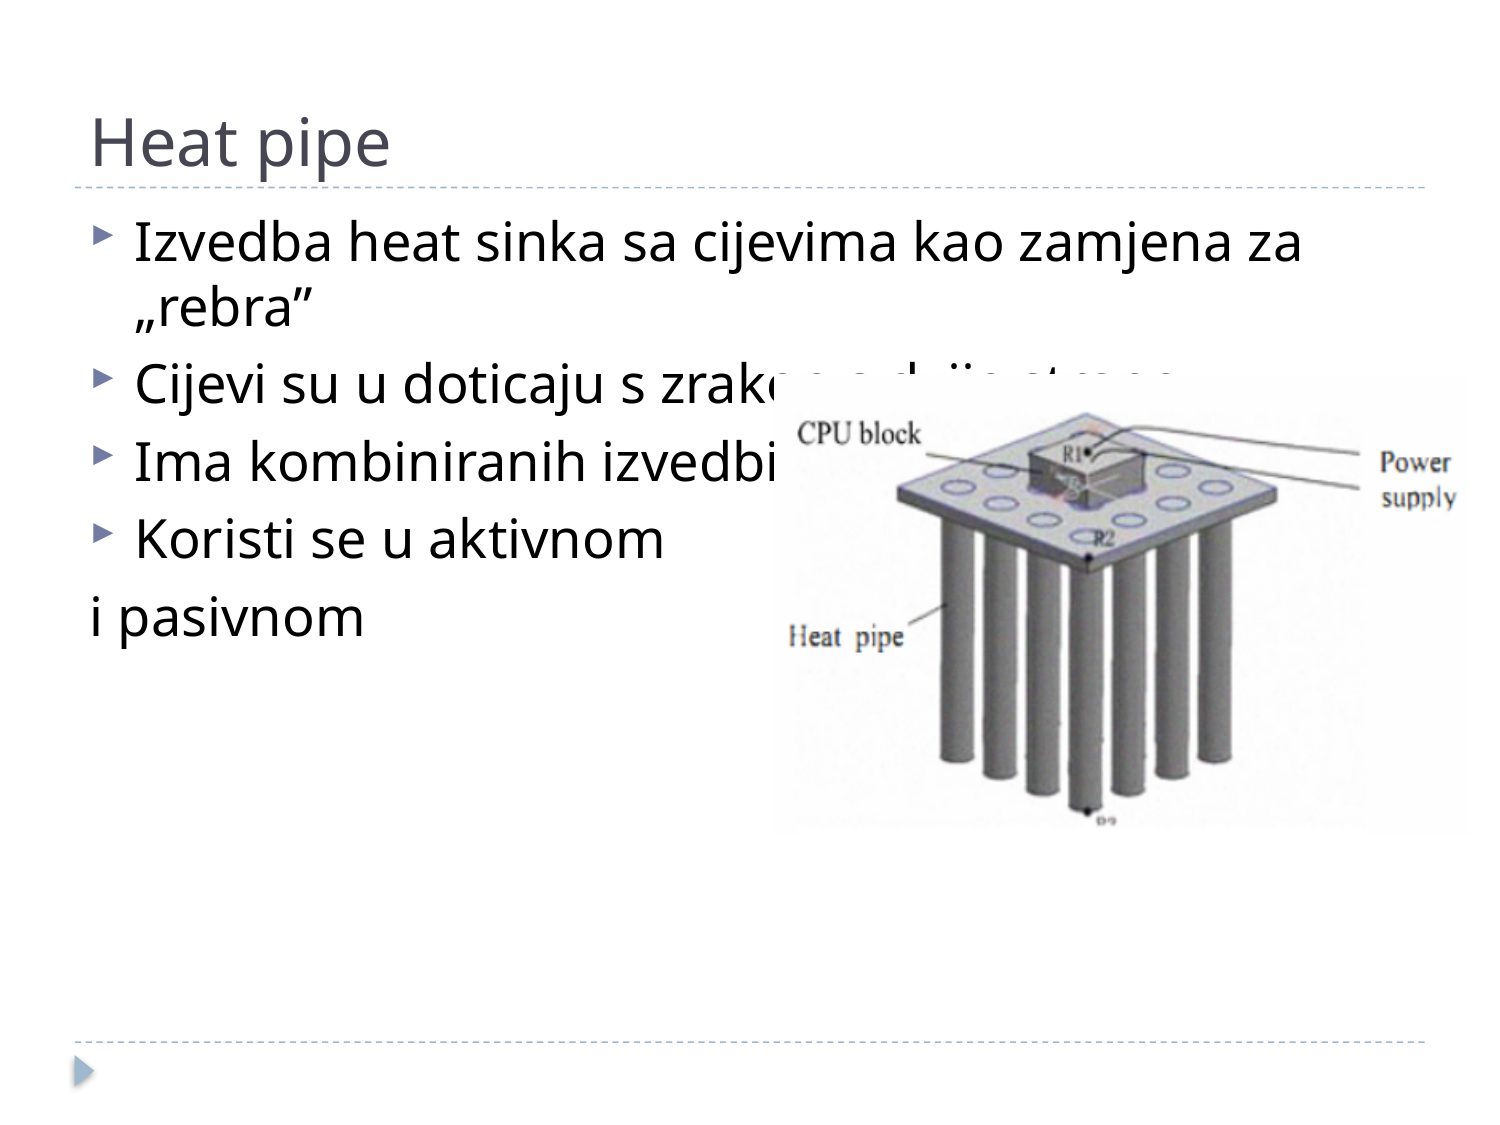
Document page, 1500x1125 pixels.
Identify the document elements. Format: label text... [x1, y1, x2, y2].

list Izvedba heat sinka sa cijevima kao zamjena za „rebra” Cijevi su u doticaju s zrakon s dvije strane Ima kombiniranih izvedbi Koristi se u aktivnom i pasivnom [75, 200, 1425, 1010]
title Heat pipe [75, 24, 1425, 188]
picture [774, 374, 1469, 851]
